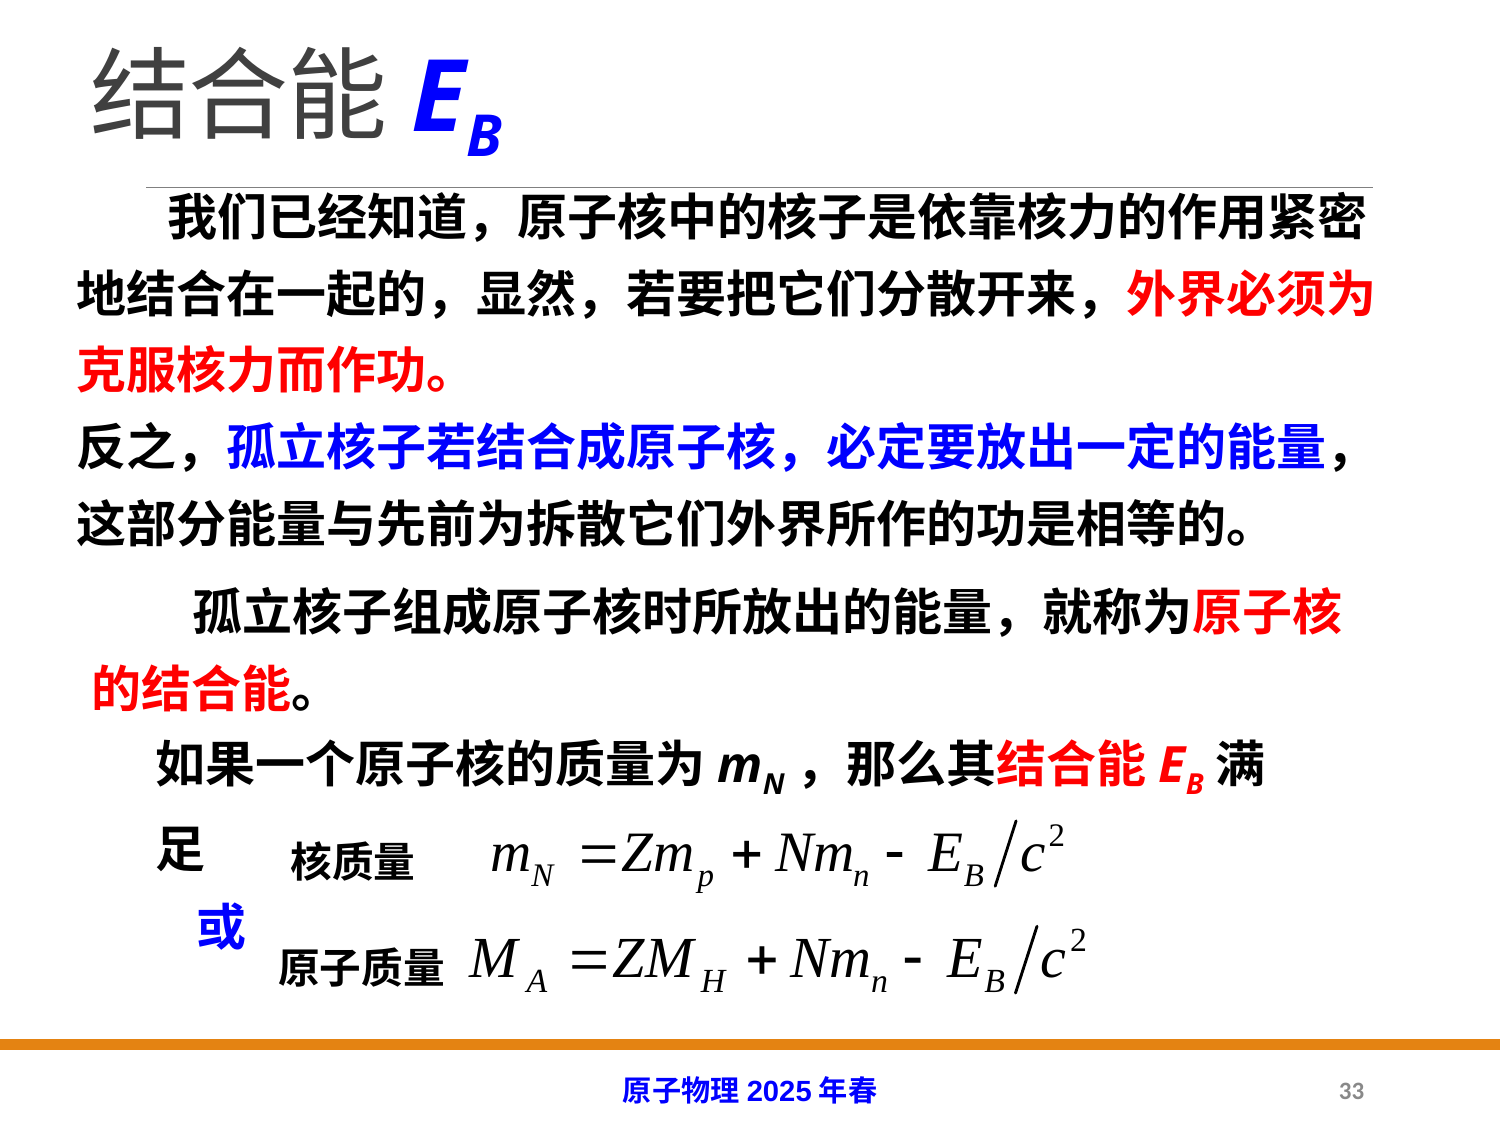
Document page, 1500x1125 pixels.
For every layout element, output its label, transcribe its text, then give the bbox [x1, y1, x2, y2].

slide_number 33 [1218, 1059, 1380, 1120]
title 结合能EB [75, 8, 1438, 163]
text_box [180, 871, 1102, 1008]
text_box 孤立核子组成原子核时所放出的能量，就称为原子核的结合能。 [90, 556, 1379, 725]
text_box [481, 809, 1082, 868]
text_box 我们已经知道，原子核中的核子是依靠核力的作用紧密地结合在一起的，显然，若要把它们分散开来，外界必须为克服核力而作功。 反之，孤立核子若结合成原子核，必定要放出一定的能量，这部分能量与先前为拆散它们外界所作的功是相等的。 [76, 163, 1424, 560]
text_box 如果一个原子核的质量为mN，那么其结合能EB满足 [140, 716, 1329, 885]
text_box 核质量 [275, 828, 431, 868]
footer 原子物理2025年春 [453, 1059, 1047, 1120]
